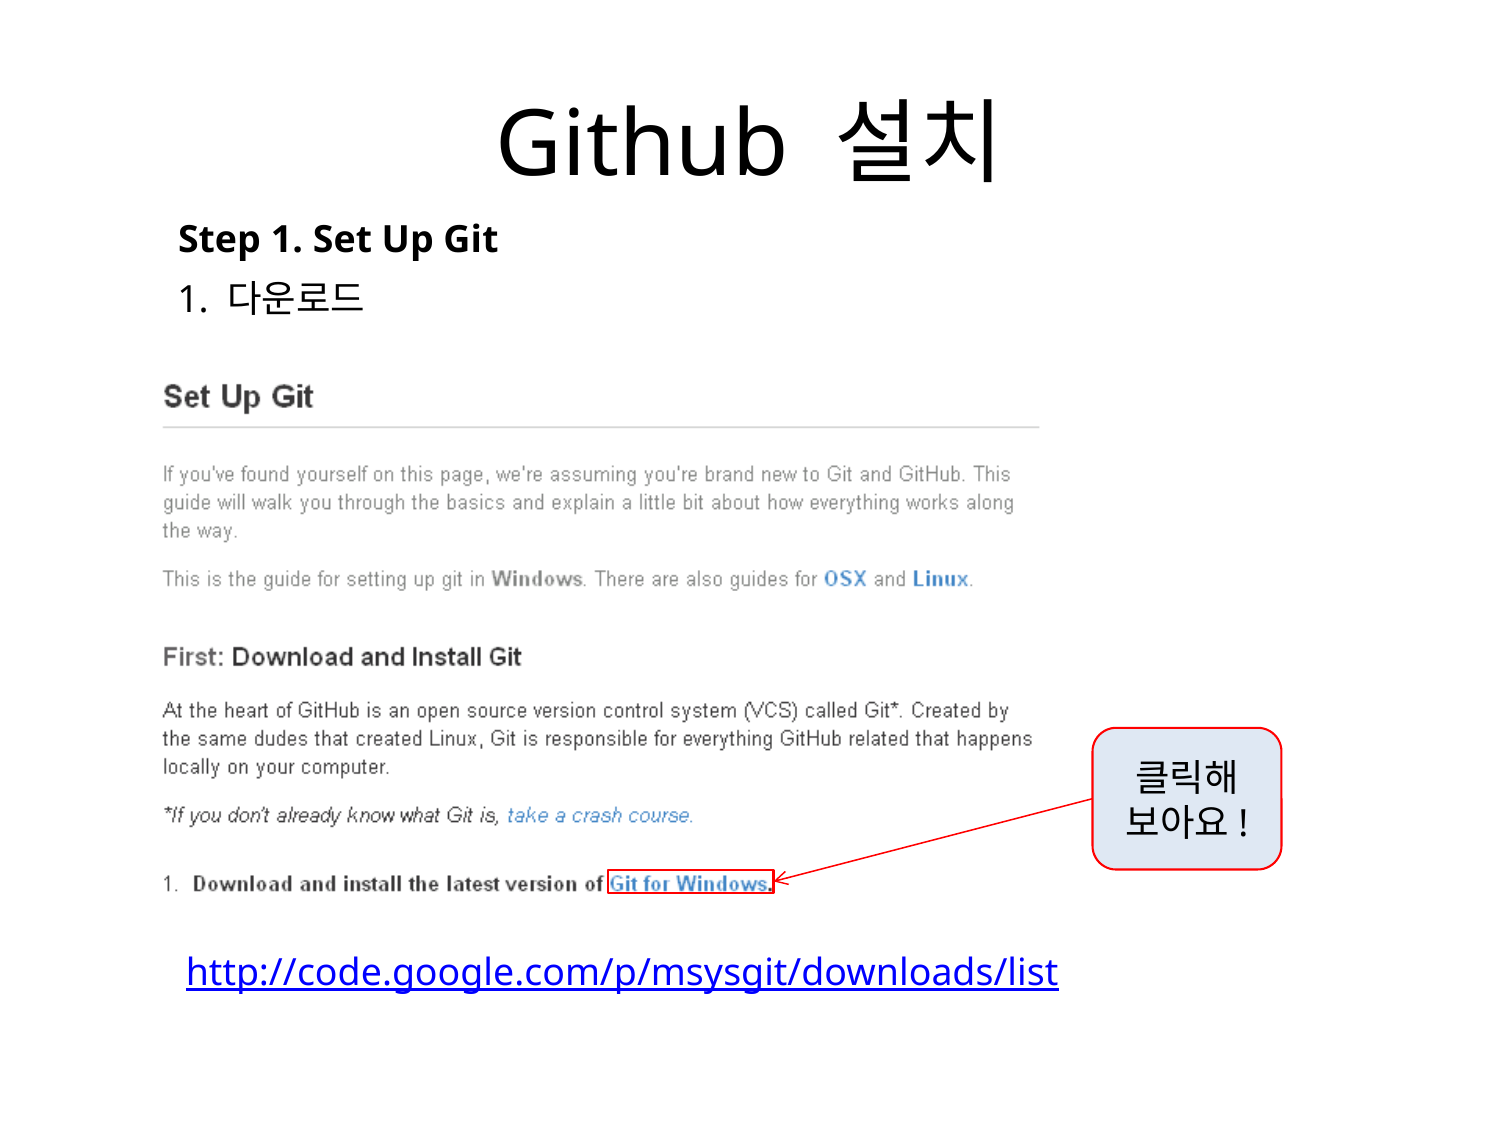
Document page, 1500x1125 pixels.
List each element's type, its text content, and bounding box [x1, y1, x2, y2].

picture [135, 361, 1049, 919]
text_box 클릭해 보아요! [1090, 725, 1284, 872]
title Github 설치 [75, 45, 1425, 233]
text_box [773, 798, 1093, 882]
text_box Step 1. Set Up Git [163, 208, 524, 268]
text_box http://code.google.com/p/msysgit/downloads/list [171, 940, 1081, 1007]
text_box 1. 다운로드 [162, 267, 381, 327]
